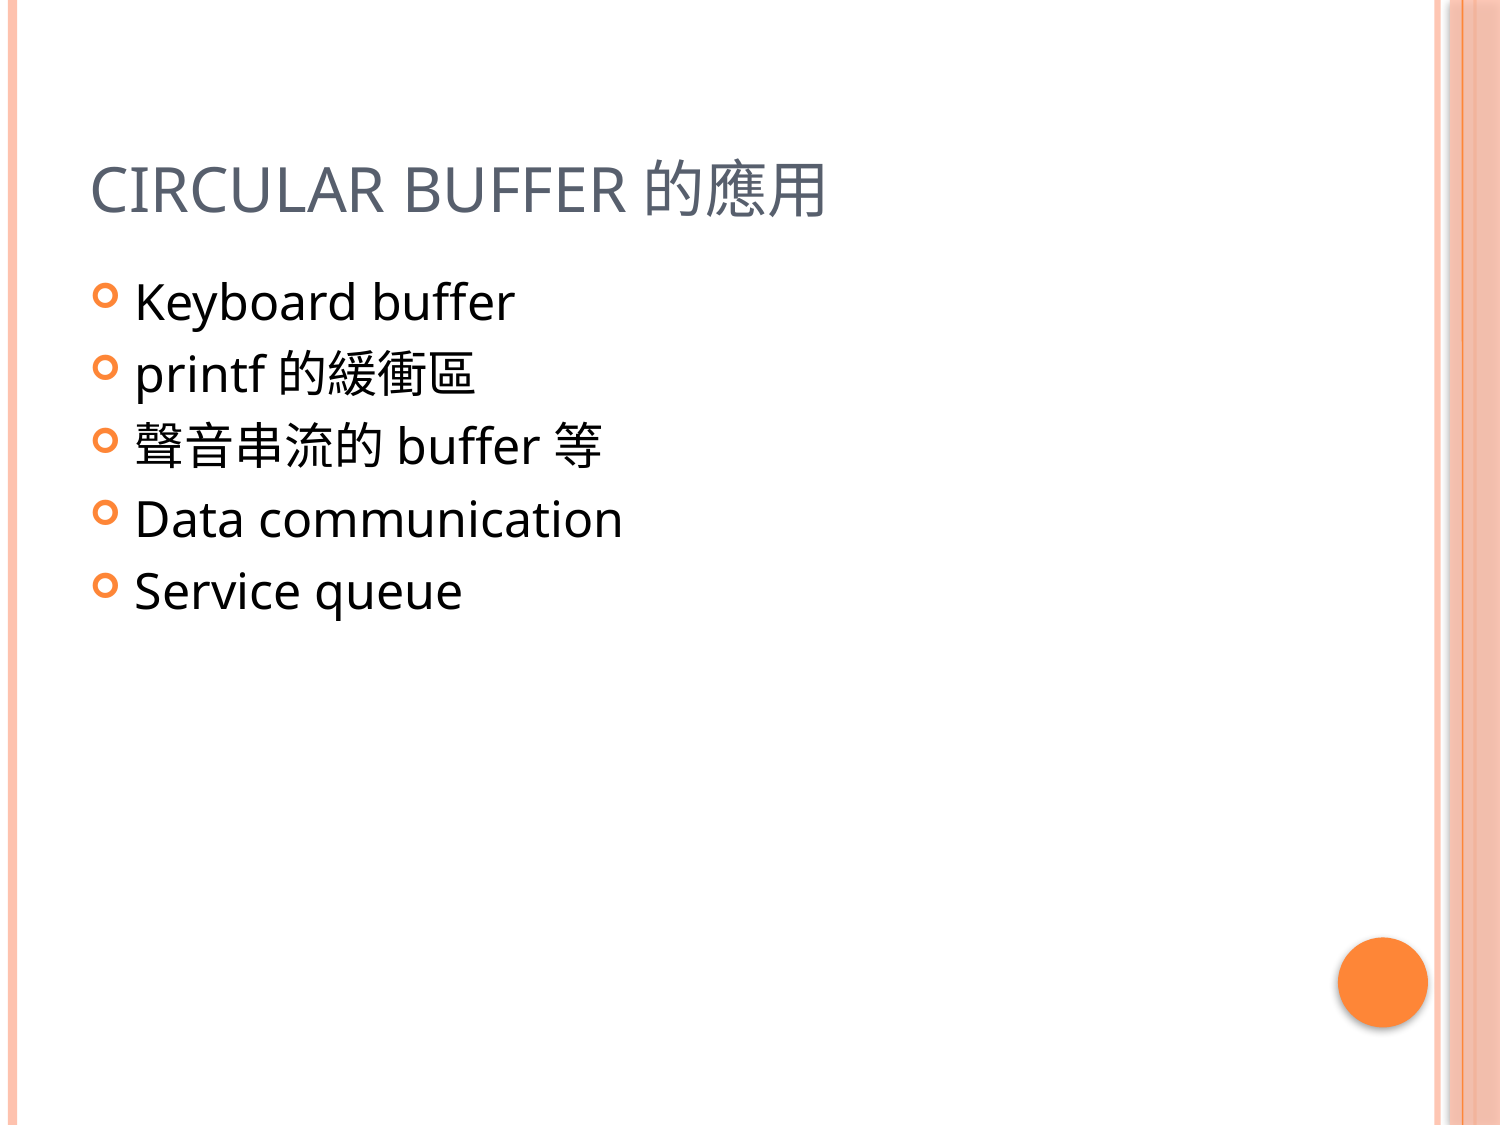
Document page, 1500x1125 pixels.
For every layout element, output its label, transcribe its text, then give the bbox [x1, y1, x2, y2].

title Circular Buffer的應用 [75, 45, 1300, 233]
list Keyboard buffer printf的緩衝區 聲音串流的buffer等 Data communication Service queue [75, 262, 1300, 1062]
